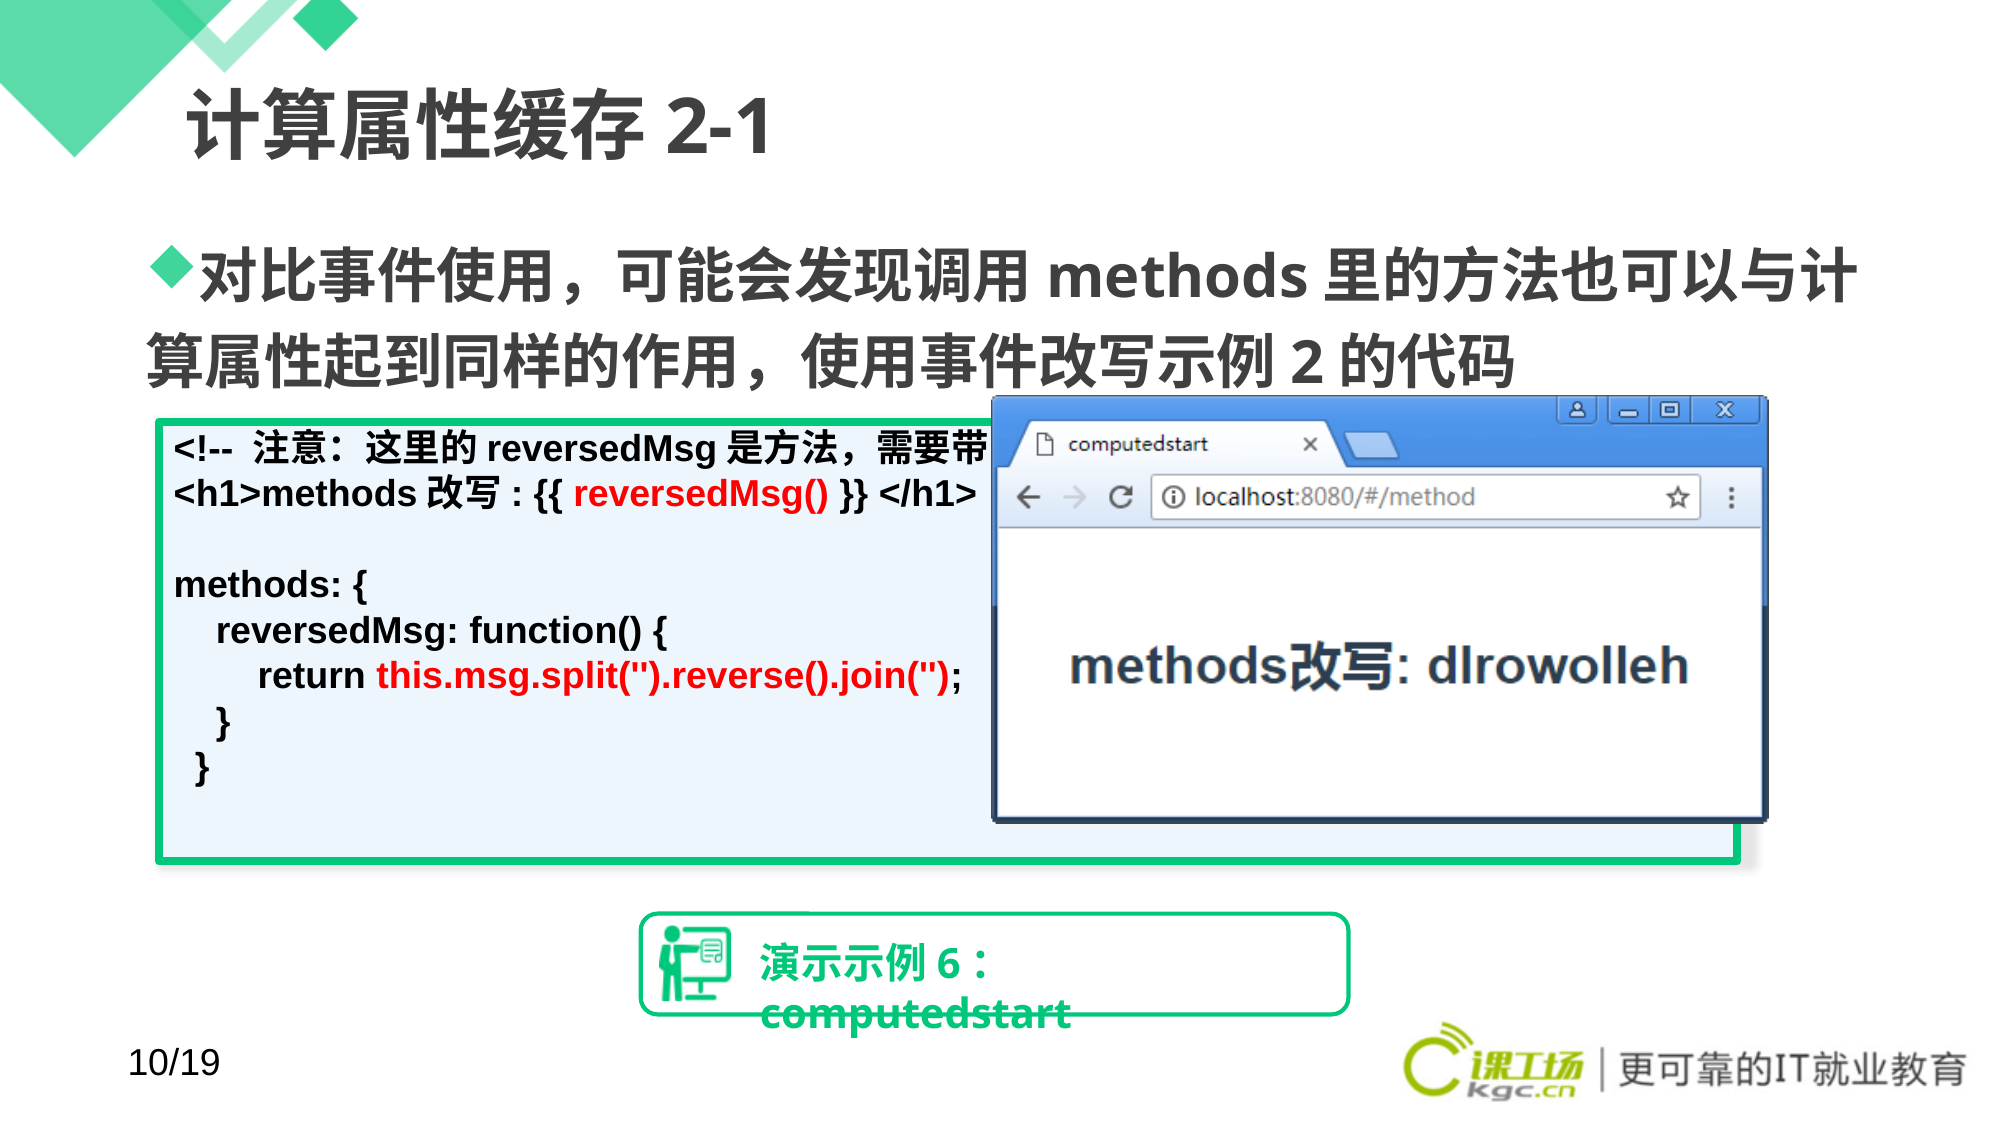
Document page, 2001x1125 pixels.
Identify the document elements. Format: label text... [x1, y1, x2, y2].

picture [0, 0, 2000, 1125]
text_box <!-- 注意：这里的reversedMsg是方法，需要带（） --> <h1>methods改写: {{ reversedMsg() }} </h1> methods: { reversedMsg: function() { return this.msg.split('').reverse().join(''); } } [159, 421, 1738, 862]
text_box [640, 913, 1349, 1015]
list 对比事件使用，可能会发现调用methods里的方法也可以与计算属性起到同样的作用，使用事件改写示例2的代码 [126, 214, 1880, 1006]
title 计算属性缓存2-1 [129, 45, 1692, 201]
